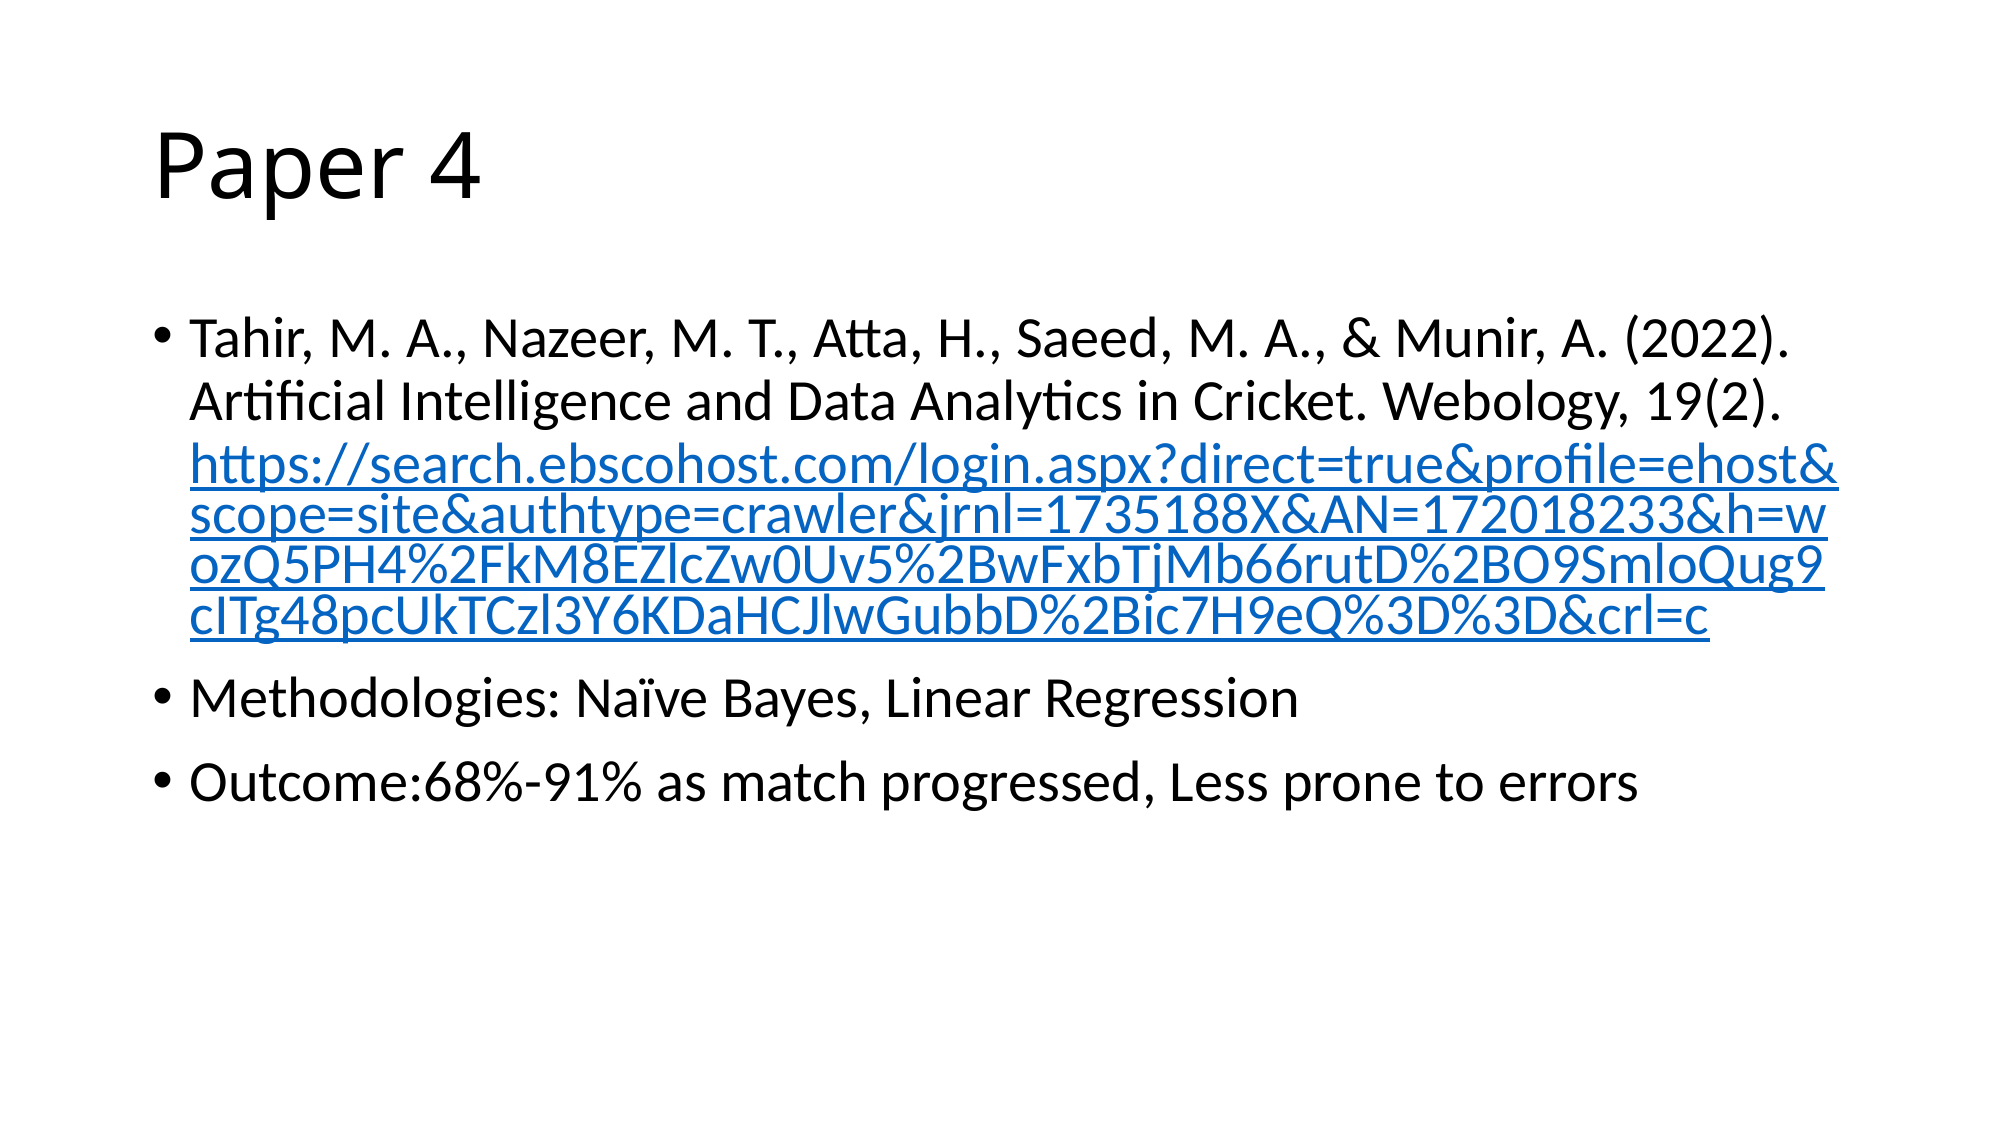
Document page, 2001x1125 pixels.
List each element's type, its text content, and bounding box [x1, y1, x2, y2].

title Paper 4 [137, 59, 1863, 278]
list Tahir, M. A., Nazeer, M. T., Atta, H., Saeed, M. A., & Munir, A. (2022). Artificial Intelligence and Data Analytics in Cricket. Webology, 19(2). https://search.ebscohost.com/login.aspx?direct=true&profile=ehost&scope=site&authtype=crawler&jrnl=1735188X&AN=172018233&h=wozQ5PH4%2FkM8EZlcZw0Uv5%2BwFxbTjMb66rutD%2BO9SmloQug9cITg48pcUkTCzl3Y6KDaHCJlwGubbD%2Bic7H9eQ%3D%3D&crl=c Methodologies: Naïve Bayes, Linear Regression Outcome:68%-91% as match progressed, Less prone to errors [137, 299, 1863, 1014]
